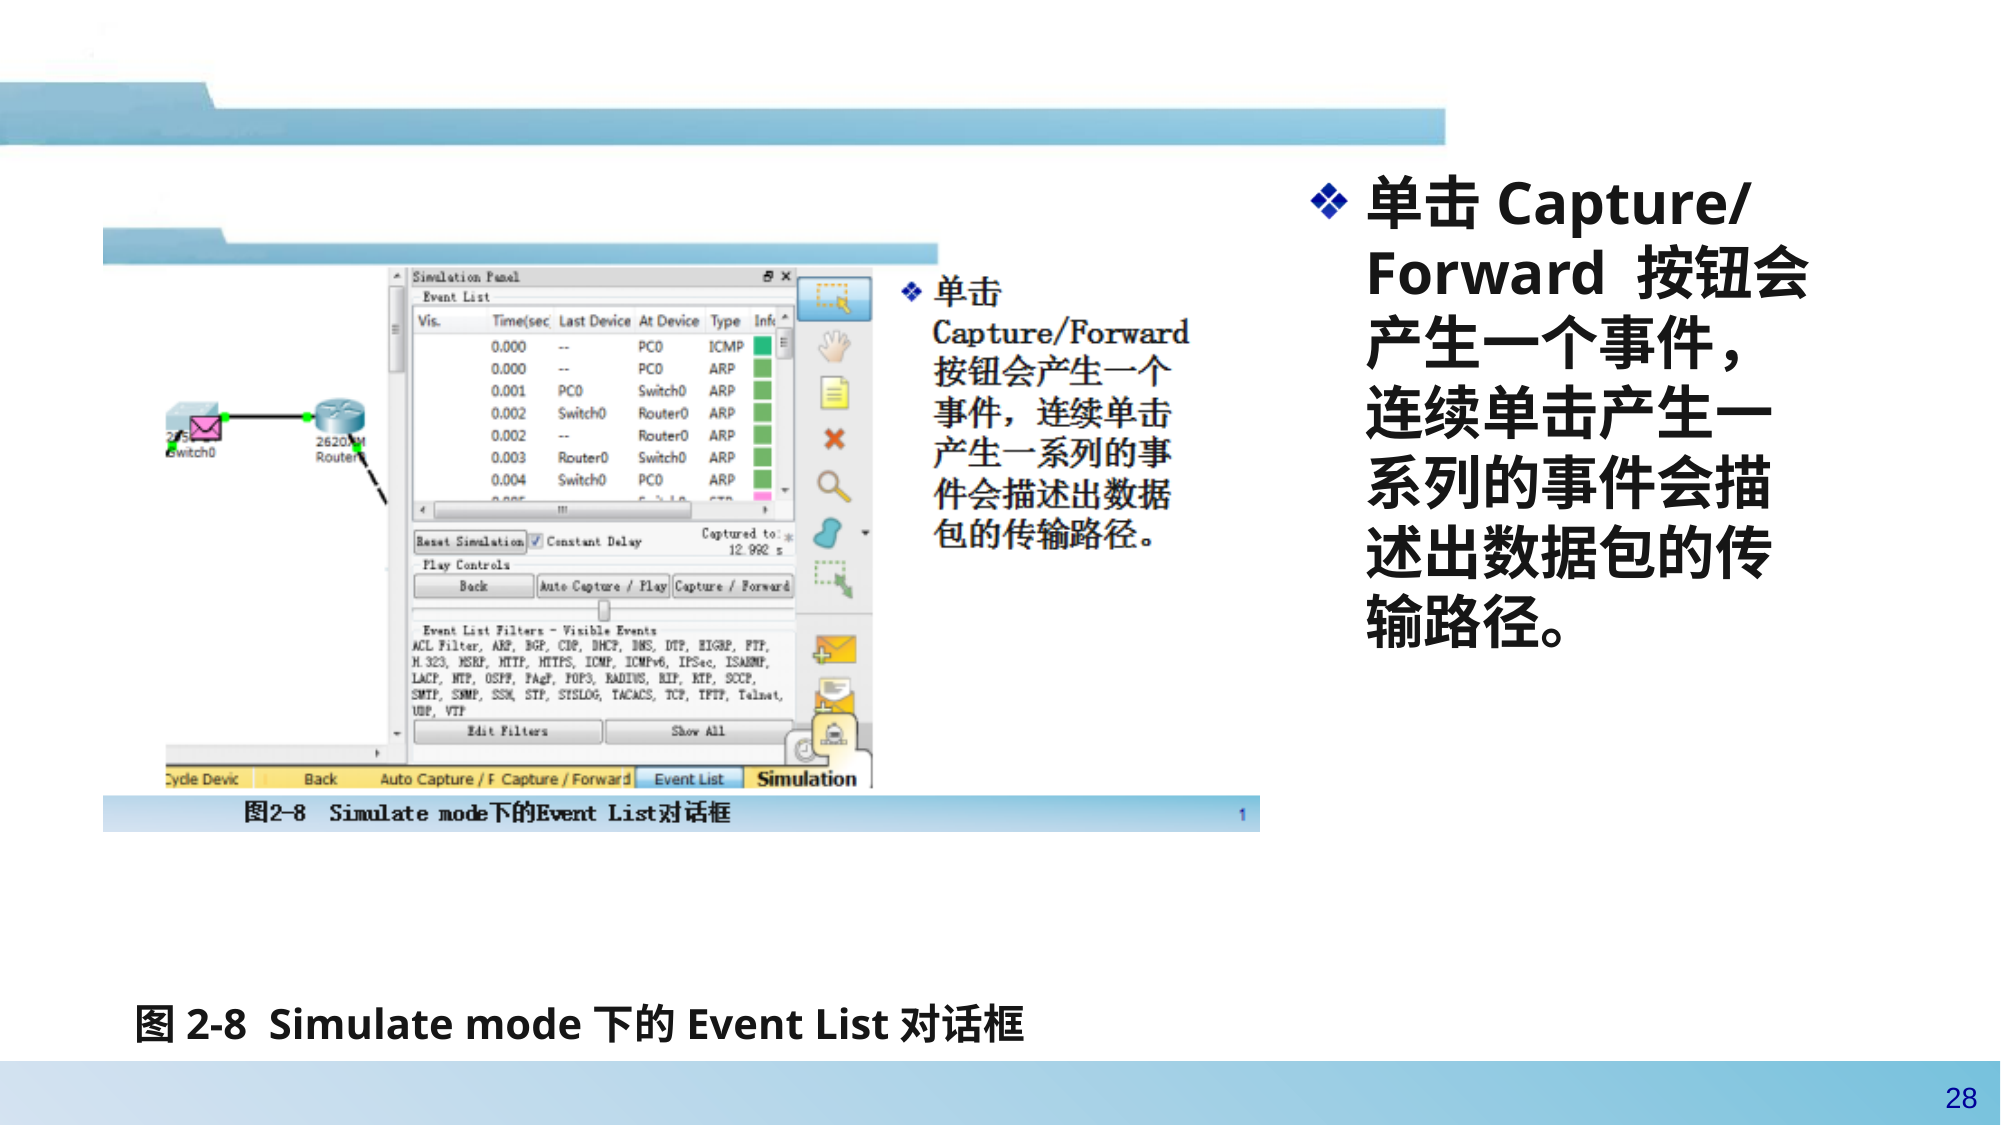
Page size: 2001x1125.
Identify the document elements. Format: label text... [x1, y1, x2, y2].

text_box 图2-8 Simulate mode下的Event List对话框 [119, 990, 1040, 1056]
text_box 单击Capture/Forward 按钮会产生一个事件，连续单击产生一系列的事件会描述出数据包的传输路径。 [1294, 158, 1829, 1033]
picture [1309, 180, 1351, 222]
slide_number 27 [1850, 1071, 1993, 1125]
picture [0, 12, 1612, 833]
